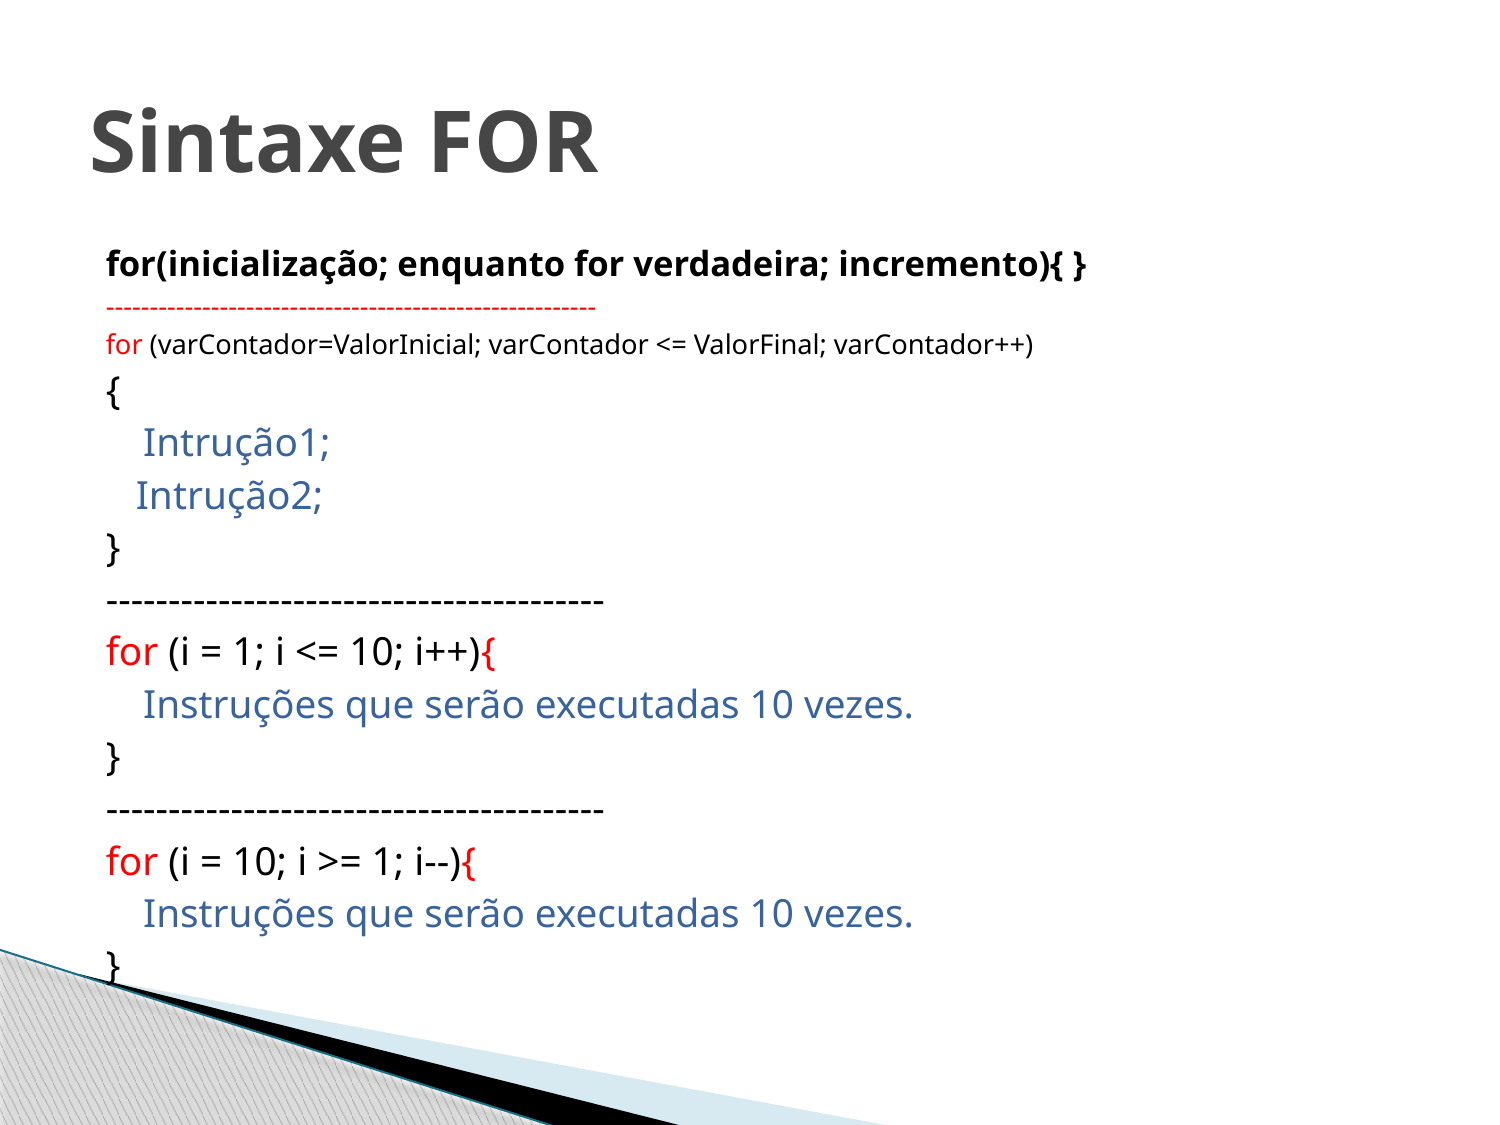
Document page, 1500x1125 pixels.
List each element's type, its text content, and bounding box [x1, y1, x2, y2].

list for(inicialização; enquanto for verdadeira; incremento){ } -------------------------------------------------------- for (varContador=ValorInicial; varContador <= ValorFinal; varContador++) { Intrução1; Intrução2; } ---------------------------------------- for (i = 1; i <= 10; i++){ Instruções que serão executadas 10 vezes. } ---------------------------------------- for (i = 10; i >= 1; i--){ Instruções que serão executadas 10 vezes. } [75, 187, 1442, 997]
title Sintaxe FOR [75, 45, 1425, 233]
